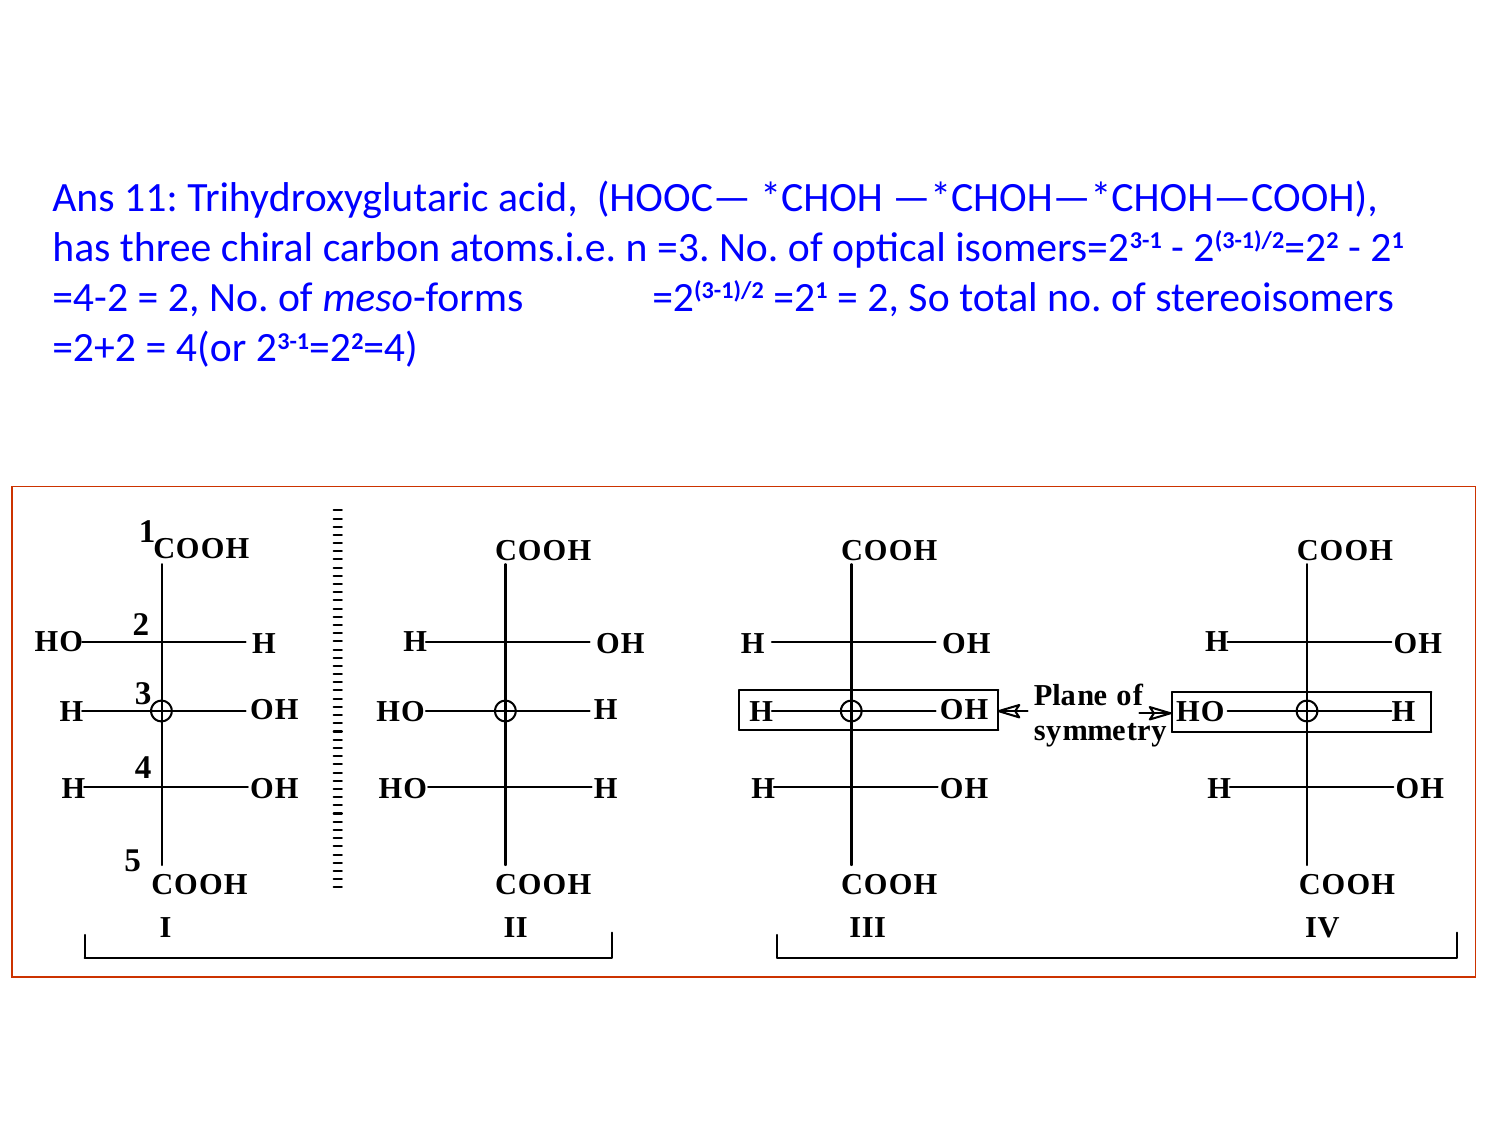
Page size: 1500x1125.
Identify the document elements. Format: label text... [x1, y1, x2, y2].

picture [12, 487, 1476, 977]
text_box Ans 11: Trihydroxyglutaric acid, (HOOC— *CHOH —*CHOH—*CHOH—COOH), has three chiral carbon atoms.i.e. n =3. No. of optical isomers=23-1 - 2(3-1)/2=22 - 21 =4-2 = 2, No. of meso-forms =2(3-1)/2 =21 = 2, So total no. of stereoisomers =2+2 = 4(or 23-1=22=4) [37, 162, 1450, 378]
